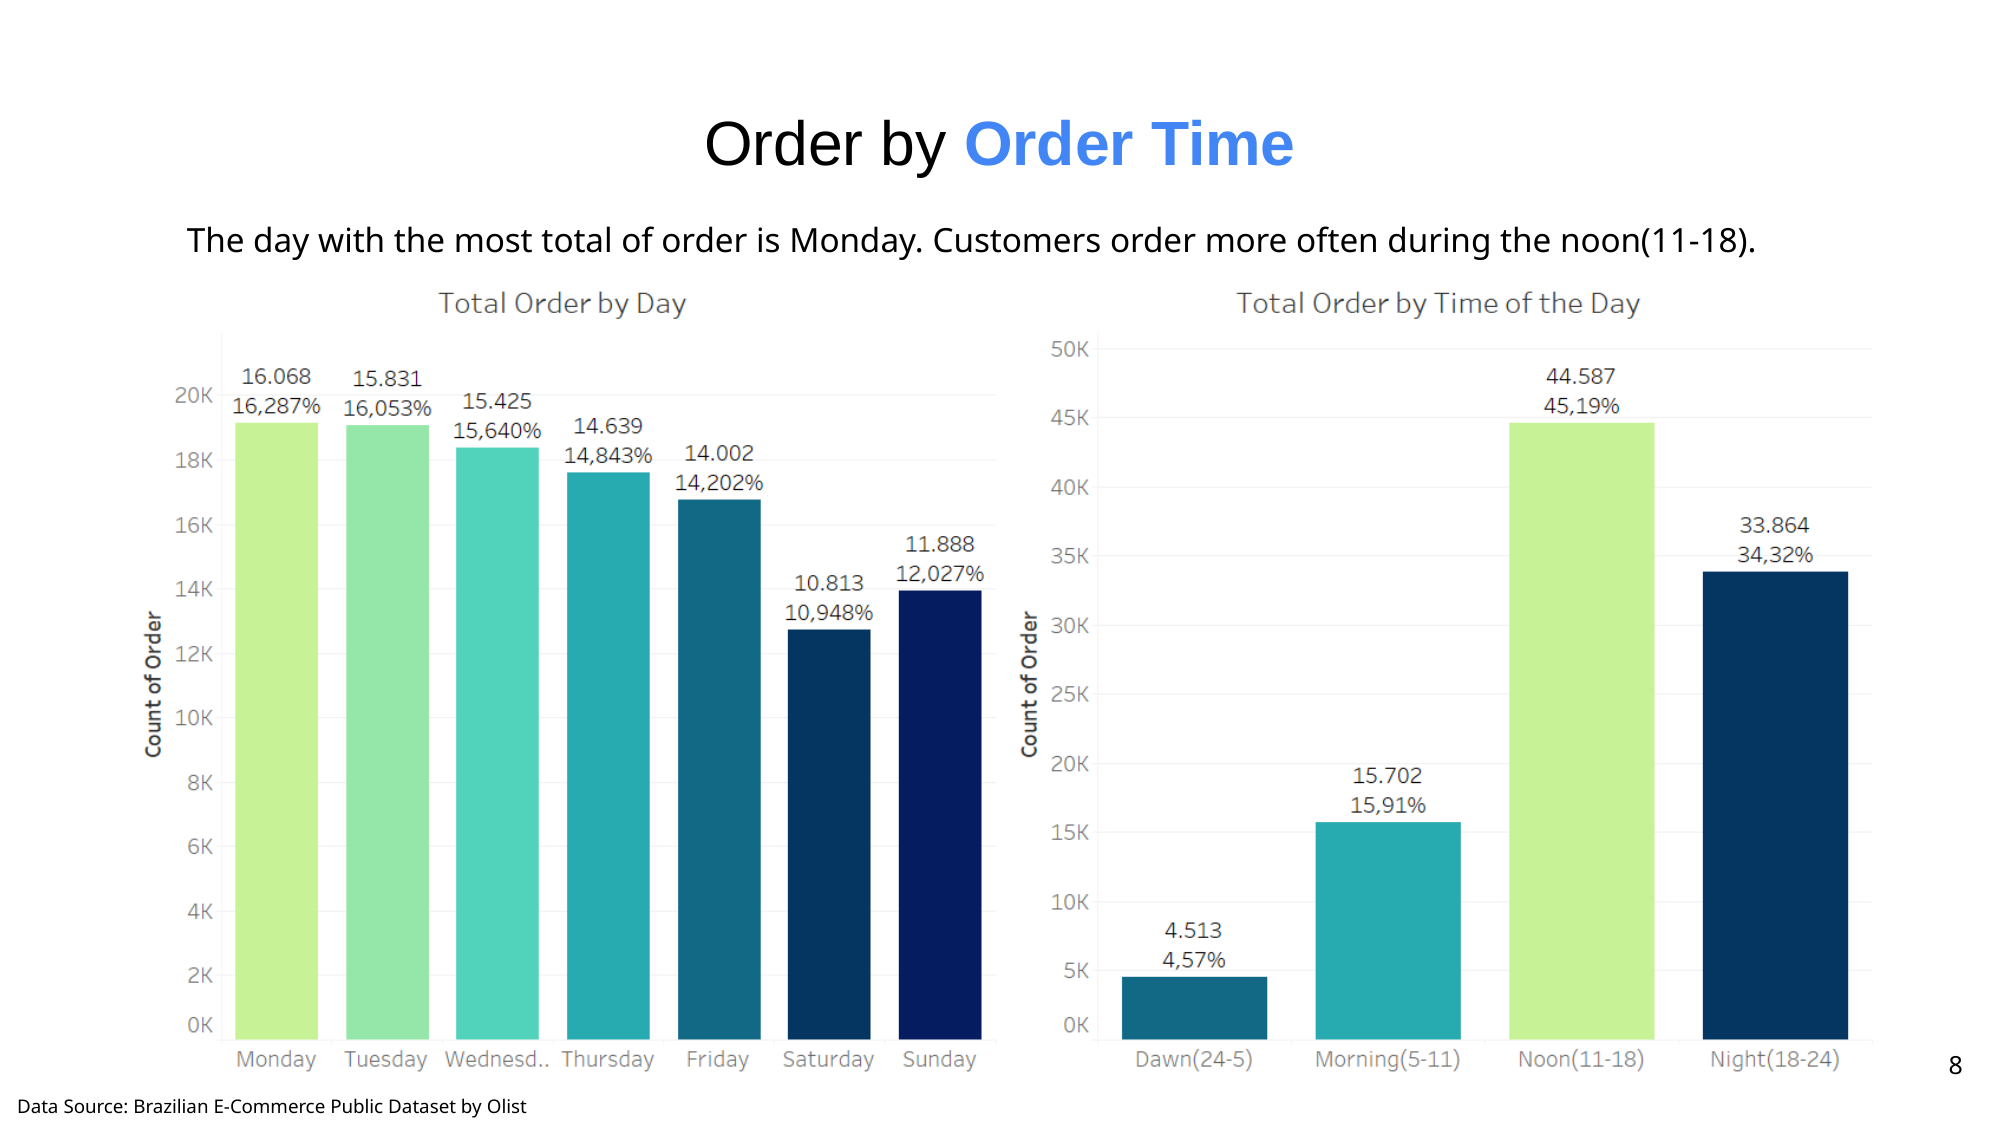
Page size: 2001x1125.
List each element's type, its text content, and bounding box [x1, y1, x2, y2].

picture [114, 260, 1886, 1088]
title Order by Order Time [96, 97, 1905, 326]
text_box 8 [1857, 1021, 1978, 1108]
text_box Data Source: Brazilian E-Commerce Public Dataset by Olist [2, 1087, 669, 1125]
text_box The day with the most total of order is Monday. Customers order more often during the noon(11-18). [87, 198, 1858, 295]
